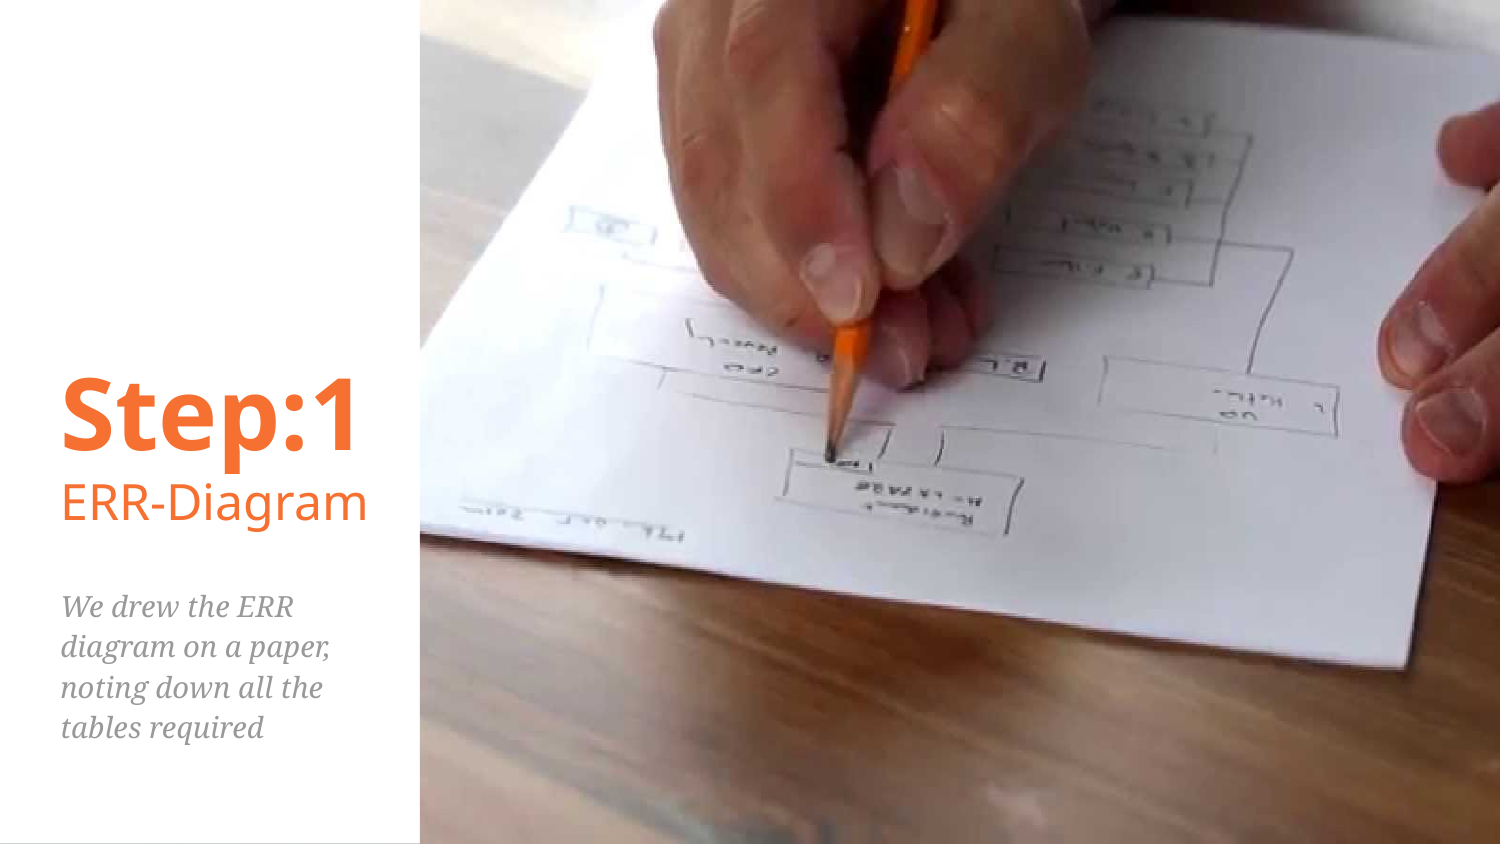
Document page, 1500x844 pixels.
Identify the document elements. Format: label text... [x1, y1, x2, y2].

picture [419, 0, 1500, 844]
title Step:1 ERR-Diagram [45, 46, 390, 546]
subtitle We drew the ERR diagram on a paper, noting down all the tables required [45, 568, 398, 783]
